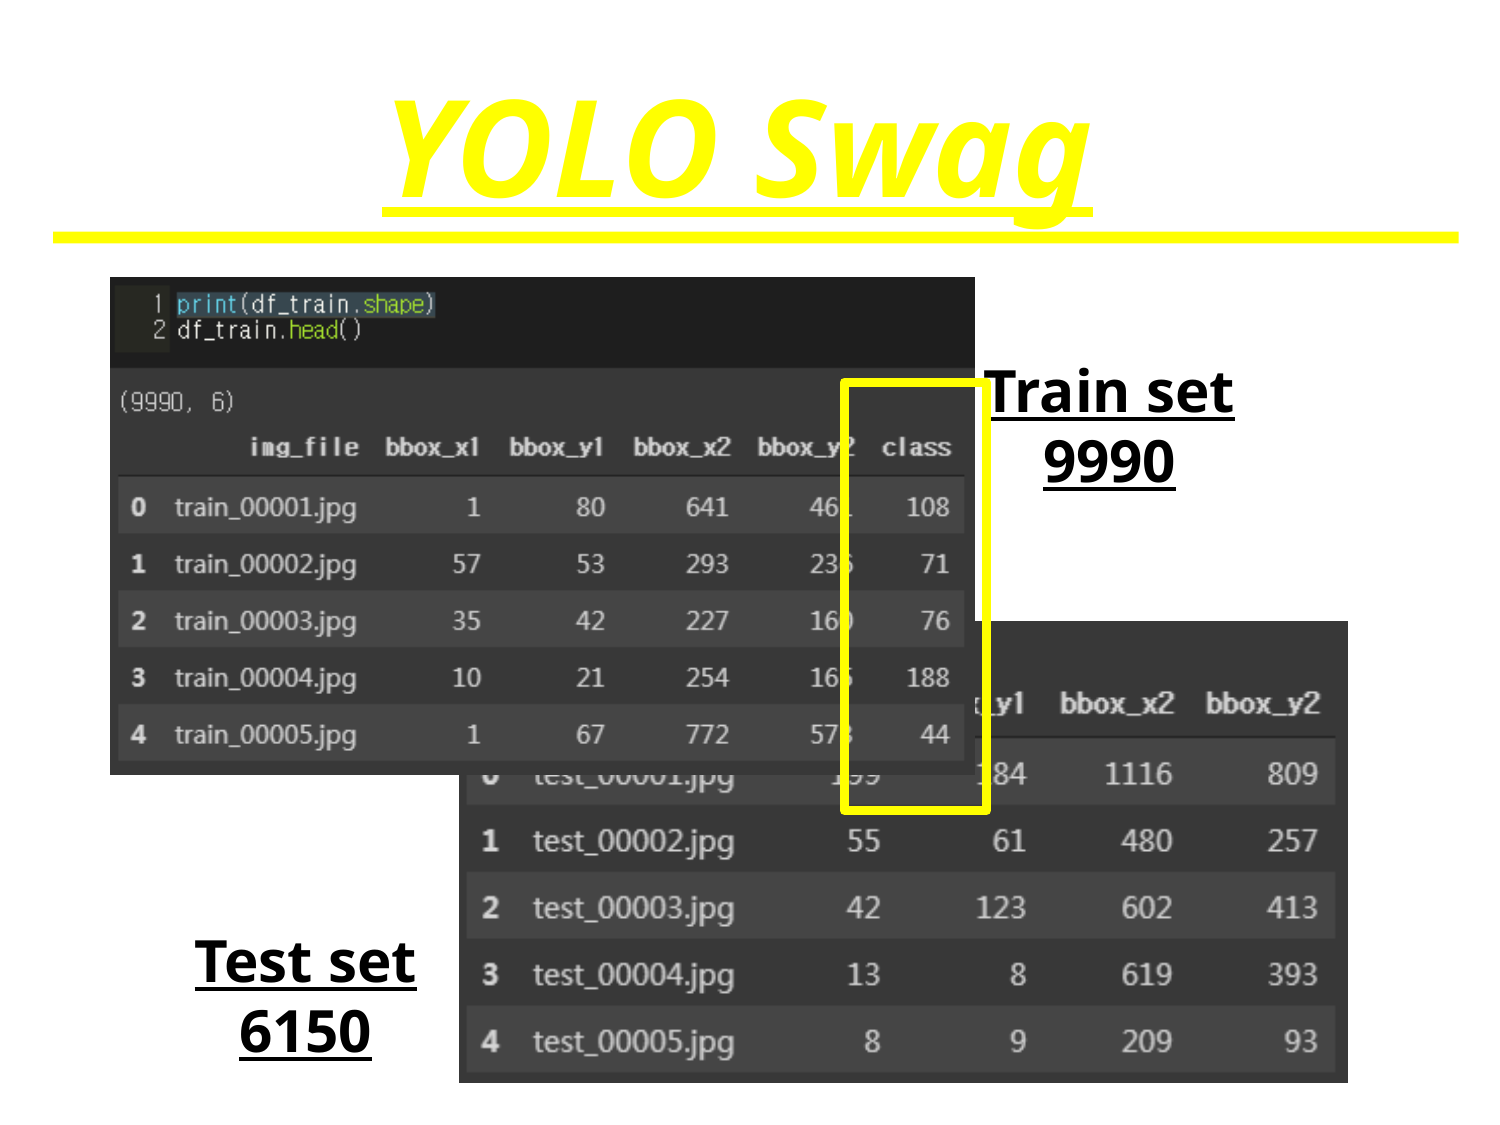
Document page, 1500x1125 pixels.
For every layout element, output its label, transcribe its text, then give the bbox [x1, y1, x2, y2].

text_box [981, 380, 989, 619]
text_box Train set 9990 [981, 346, 1250, 502]
text_box [51, 230, 1461, 246]
picture [110, 277, 1349, 1084]
text_box Test set 6150 [179, 916, 432, 1072]
text_box YOLO Swag [100, 54, 1376, 230]
